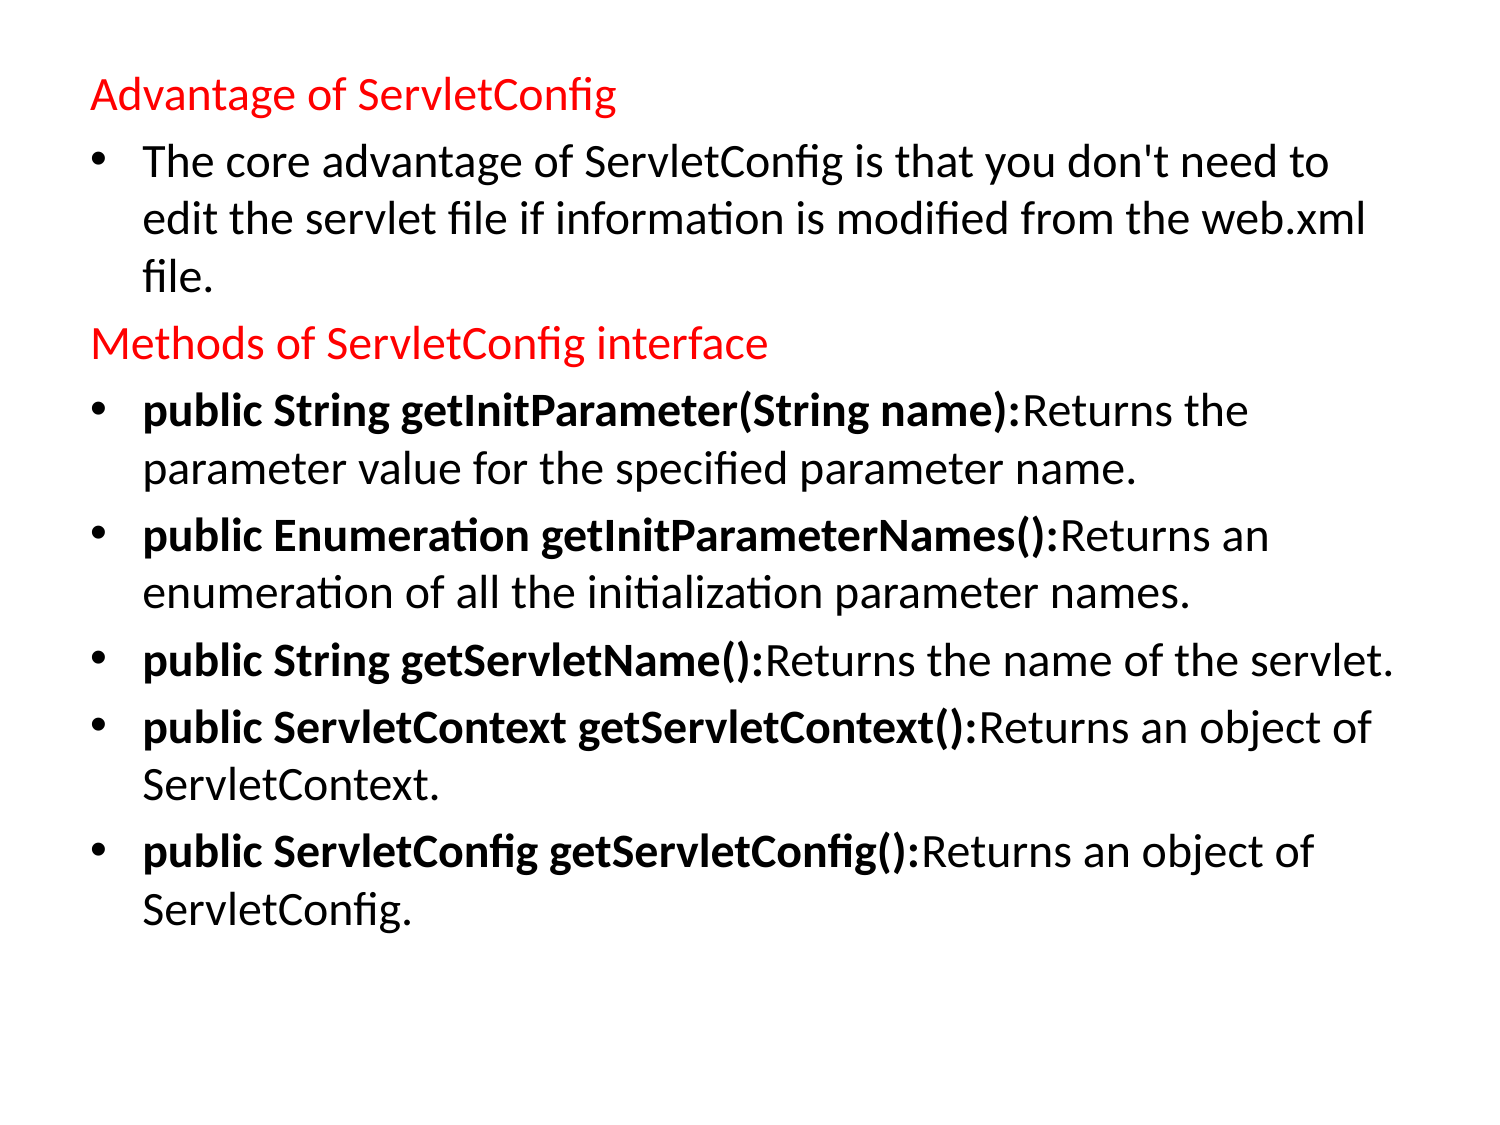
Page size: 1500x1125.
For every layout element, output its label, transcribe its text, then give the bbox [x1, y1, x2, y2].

list Advantage of ServletConfig The core advantage of ServletConfig is that you don't need to edit the servlet file if information is modified from the web.xml file. Methods of ServletConfig interface public String getInitParameter(String name):Returns the parameter value for the specified parameter name. public Enumeration getInitParameterNames():Returns an enumeration of all the initialization parameter names. public String getServletName():Returns the name of the servlet. public ServletContext getServletContext():Returns an object of ServletContext. public ServletConfig getServletConfig():Returns an object of ServletConfig. [75, 54, 1425, 1005]
